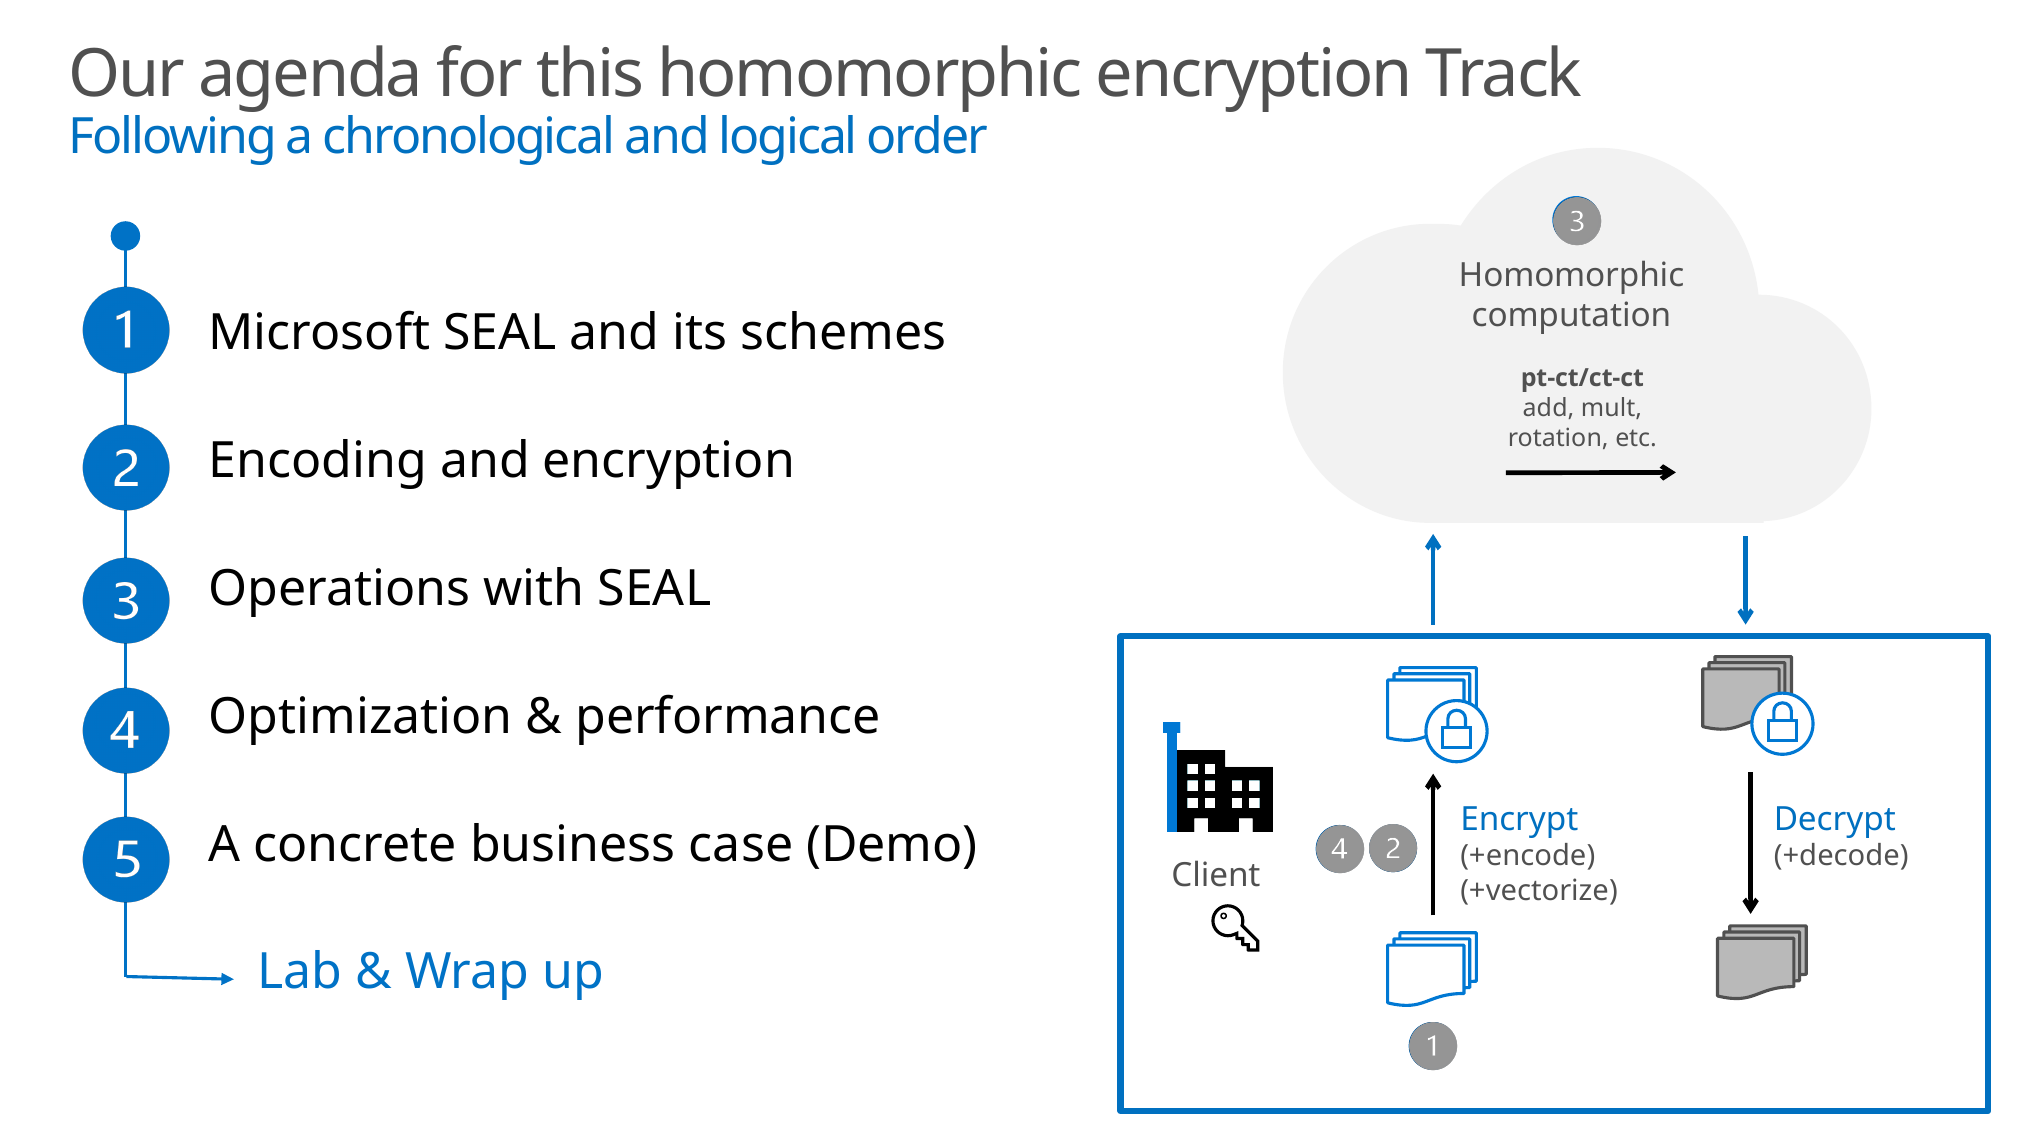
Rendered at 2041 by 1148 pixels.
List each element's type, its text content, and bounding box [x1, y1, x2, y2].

picture [1163, 722, 1273, 832]
text_box Encrypt (+encode) (+vectorize) [1445, 789, 1637, 914]
text_box [1282, 147, 1873, 524]
picture [72, 414, 180, 522]
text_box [1220, 901, 1253, 959]
text_box [1387, 932, 1477, 1006]
picture [72, 676, 180, 784]
text_box Homomorphic computation [1433, 245, 1710, 341]
text_box Client [1115, 831, 1317, 908]
text_box Decrypt (+decode) [1759, 789, 1950, 879]
picture [72, 806, 180, 914]
picture [72, 276, 180, 384]
list Microsoft SEAL and its schemes Encoding and encryption Operations with SEAL Optimization & performance A concrete business case (Demo) [184, 291, 1115, 922]
picture [72, 547, 180, 654]
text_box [1387, 667, 1488, 762]
text_box pt-ct/ct-ct add, mult, rotation, etc. [1481, 354, 1683, 460]
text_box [1363, 818, 1423, 879]
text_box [1310, 819, 1370, 879]
title Our agenda for this homomorphic encryption Track Following a chronological and logical order [44, 23, 1996, 165]
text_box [1547, 190, 1607, 251]
text_box [109, 220, 142, 252]
text_box [1120, 636, 1989, 1112]
text_box Lab & Wrap up [233, 930, 665, 1029]
text_box [1717, 925, 1807, 999]
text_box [1403, 1016, 1463, 1076]
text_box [1702, 656, 1814, 755]
